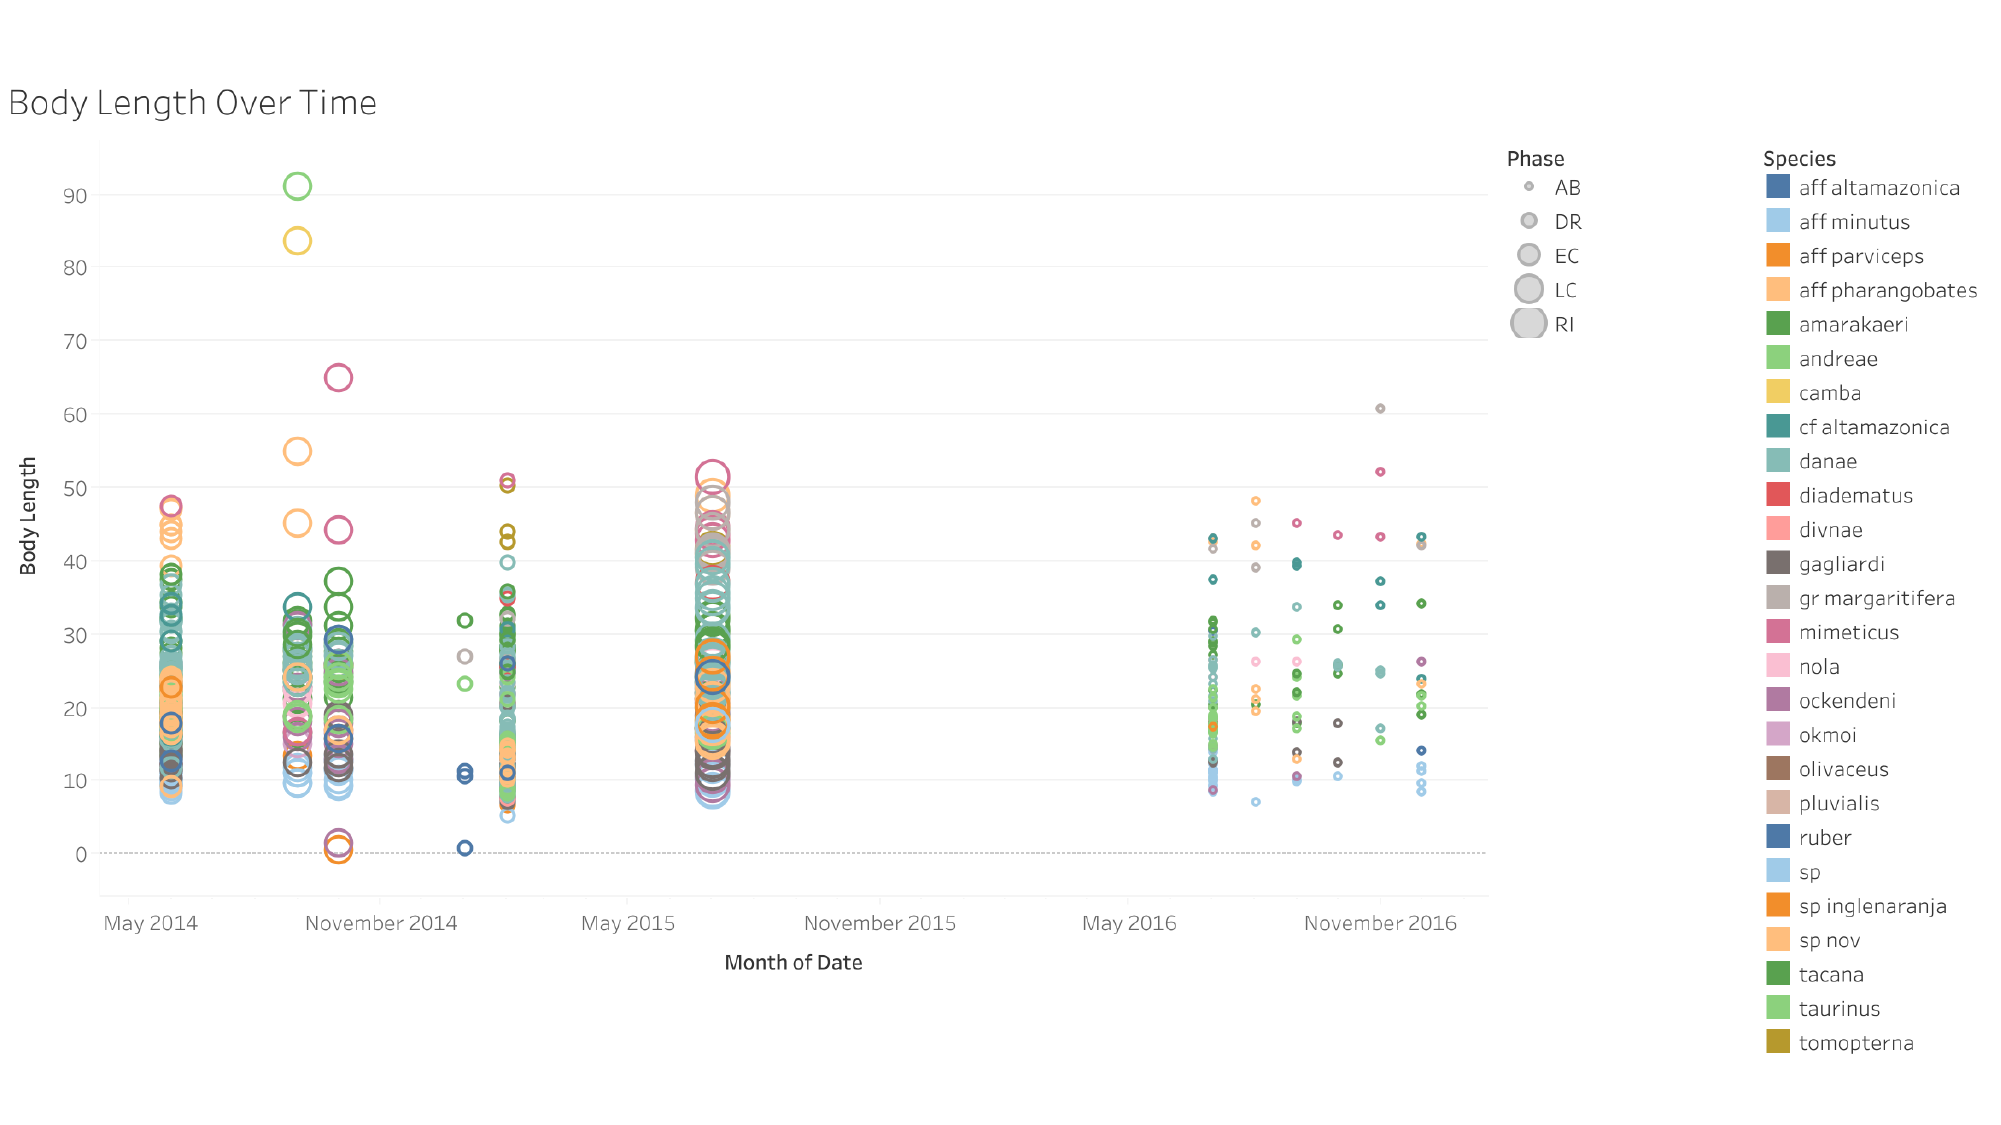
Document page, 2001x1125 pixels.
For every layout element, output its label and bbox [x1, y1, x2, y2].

picture [0, 66, 2000, 1058]
